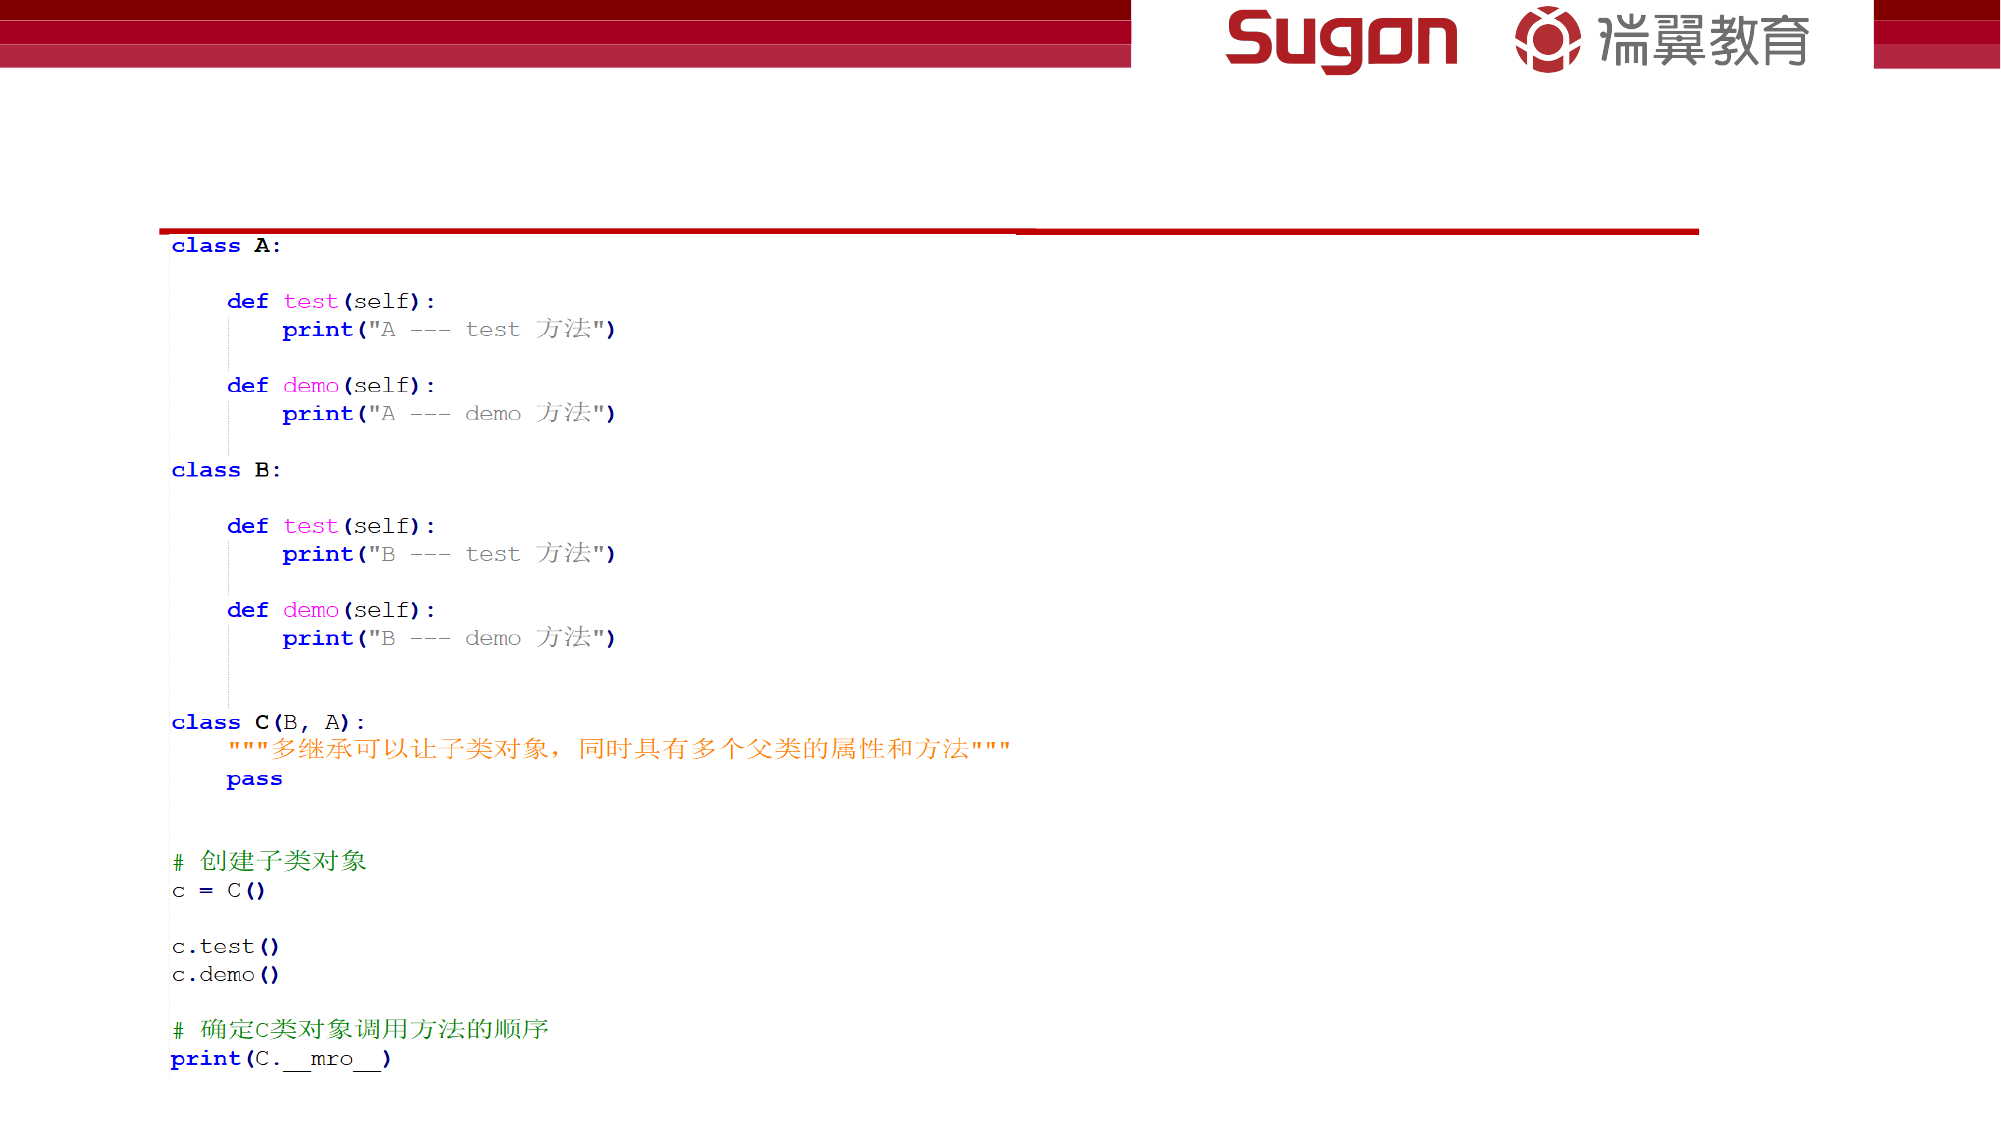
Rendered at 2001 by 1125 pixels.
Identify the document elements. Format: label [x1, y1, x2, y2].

list [169, 234, 1016, 1077]
picture [1194, 0, 1484, 102]
picture [1515, 6, 1809, 73]
